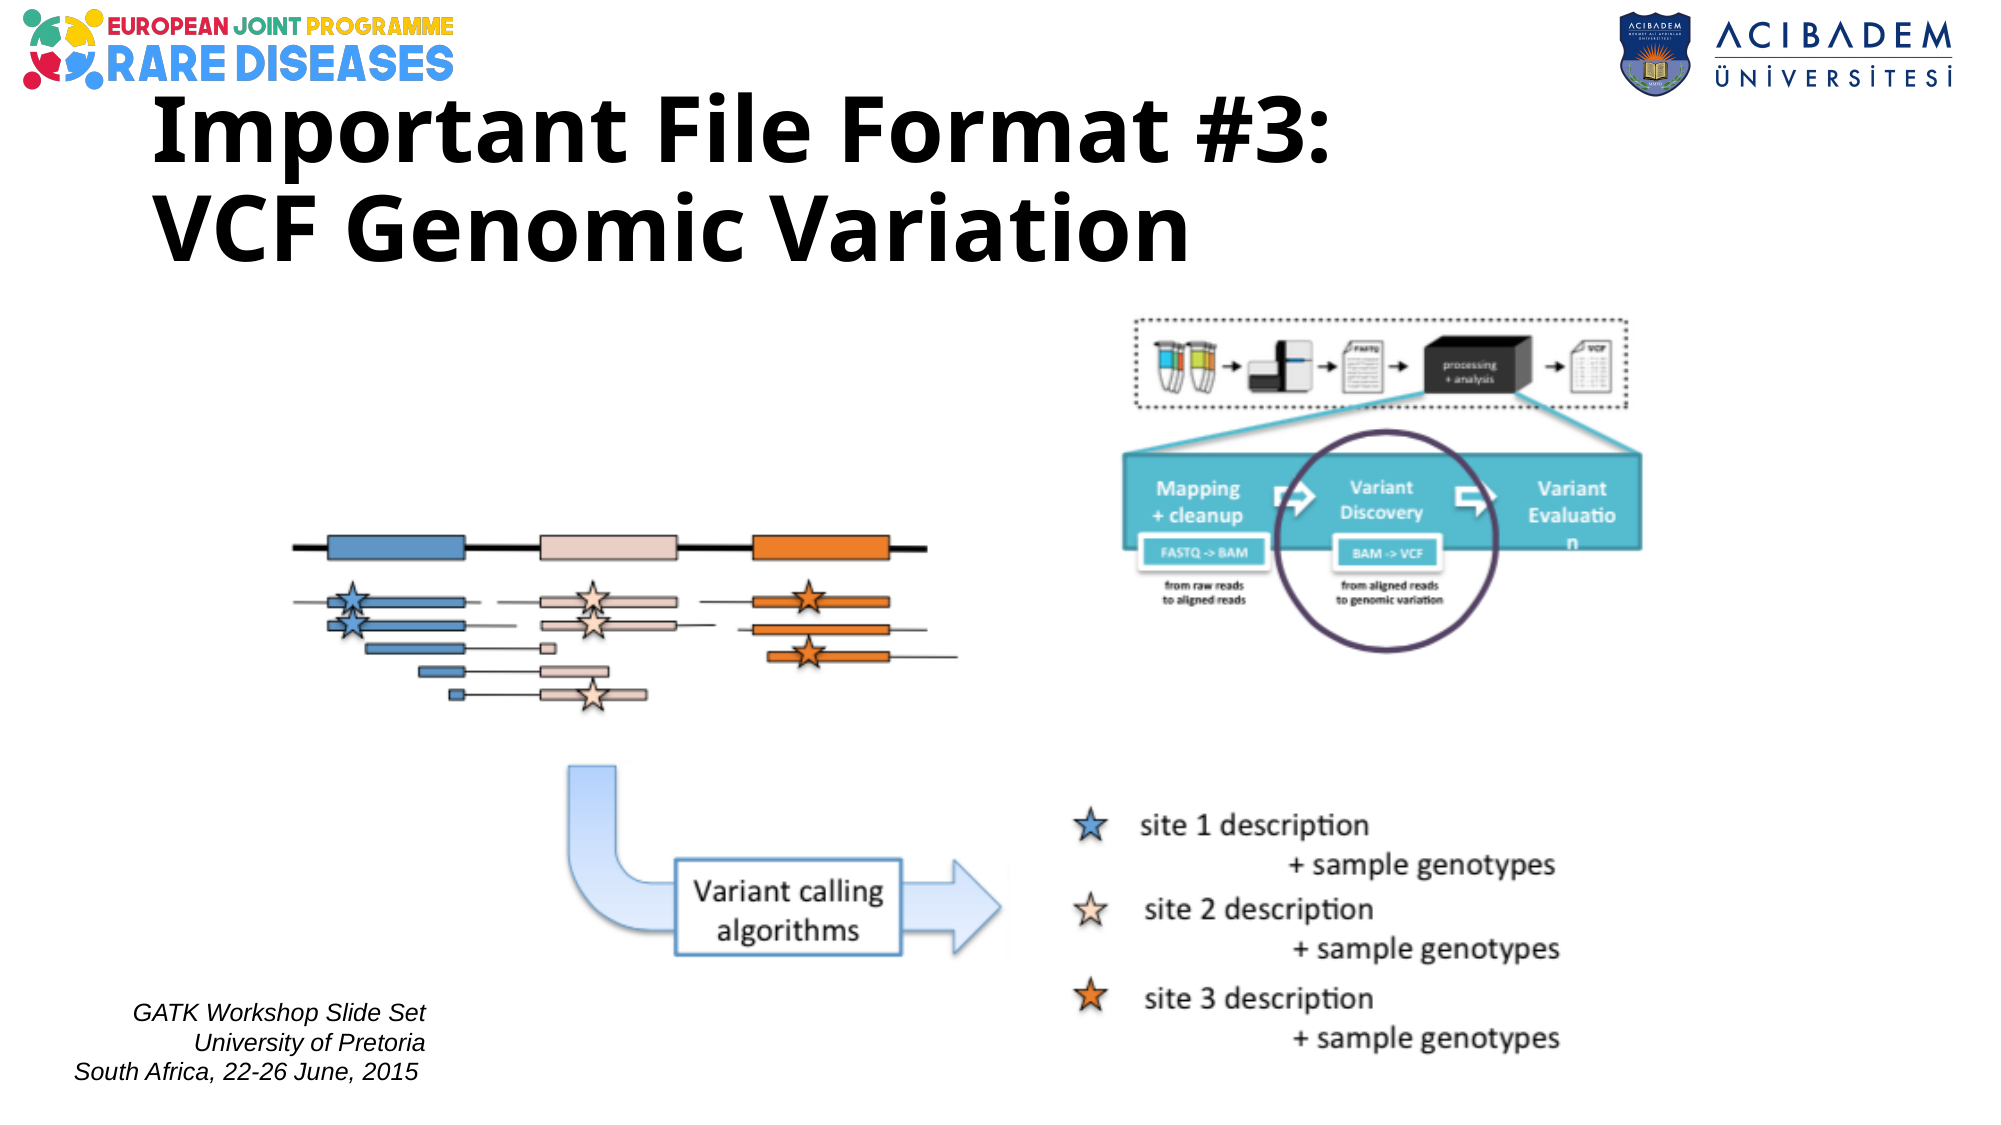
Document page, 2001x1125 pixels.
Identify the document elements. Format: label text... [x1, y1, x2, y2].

text_box GATK Workshop Slide Set University of Pretoria South Africa, 22-26 June, 2015 [58, 988, 442, 1124]
picture [238, 285, 1650, 1118]
picture [1572, 0, 2000, 129]
picture [12, 0, 464, 99]
title Important File Format #3: VCF Genomic Variation [137, 73, 1863, 291]
